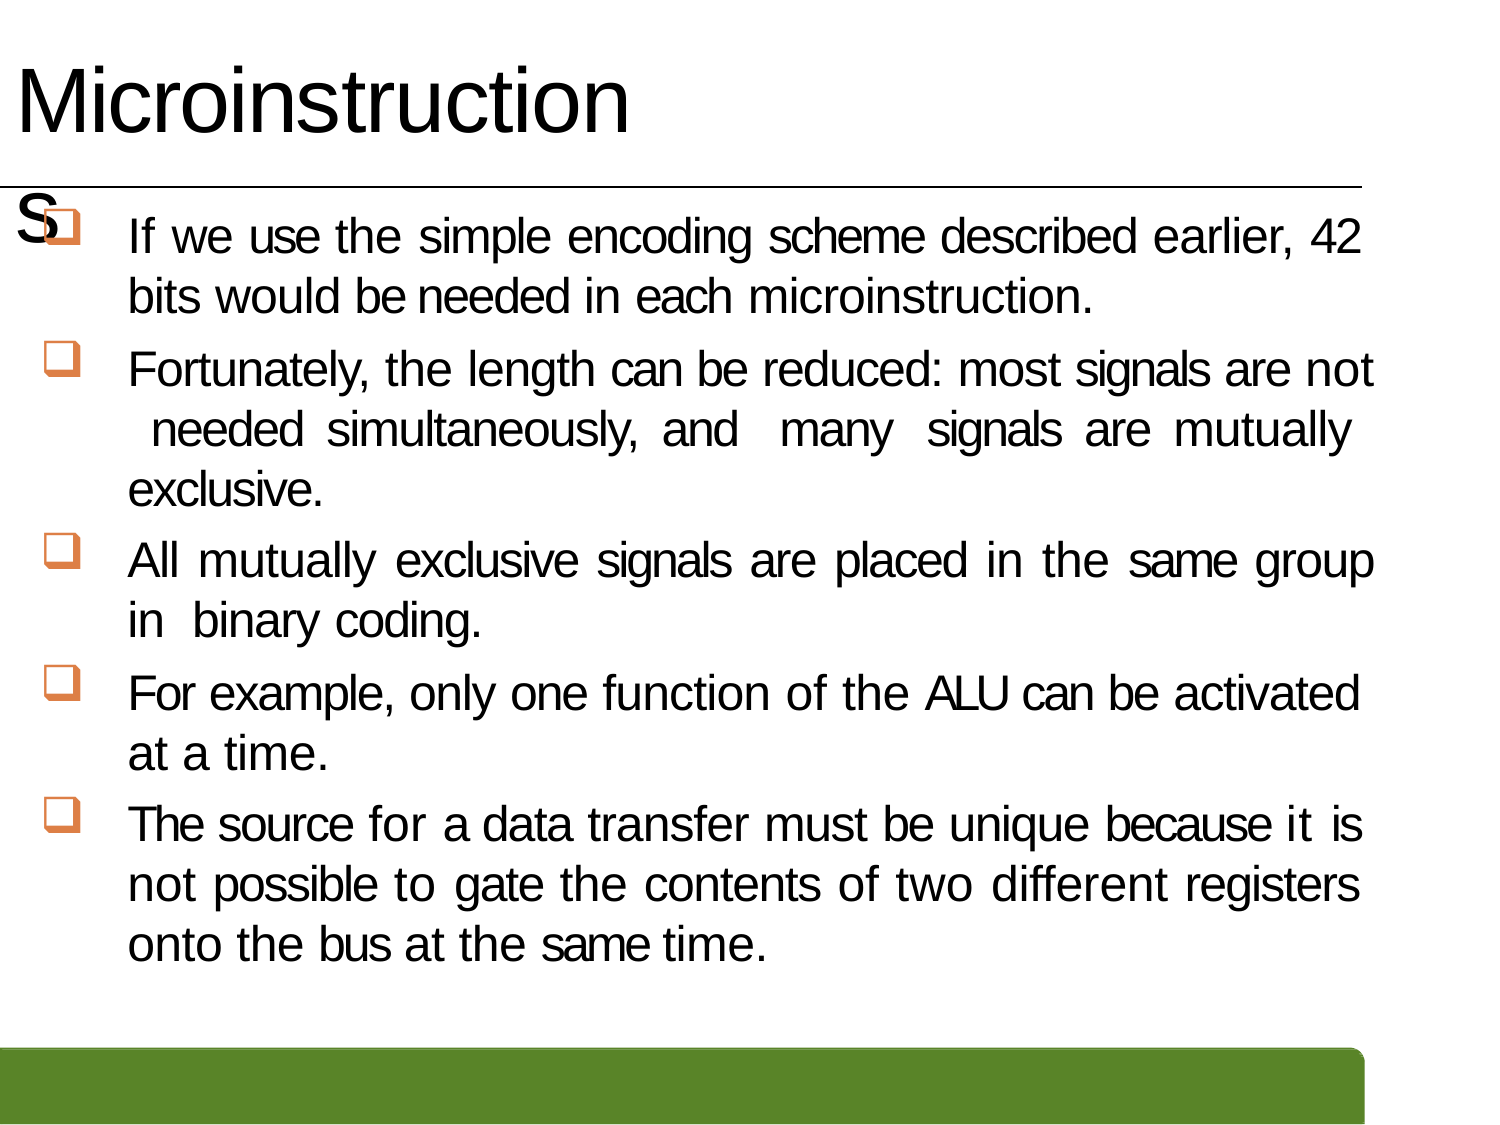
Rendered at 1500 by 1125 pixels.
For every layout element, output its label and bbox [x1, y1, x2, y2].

text_box [38, 201, 1375, 972]
title [13, 39, 676, 262]
